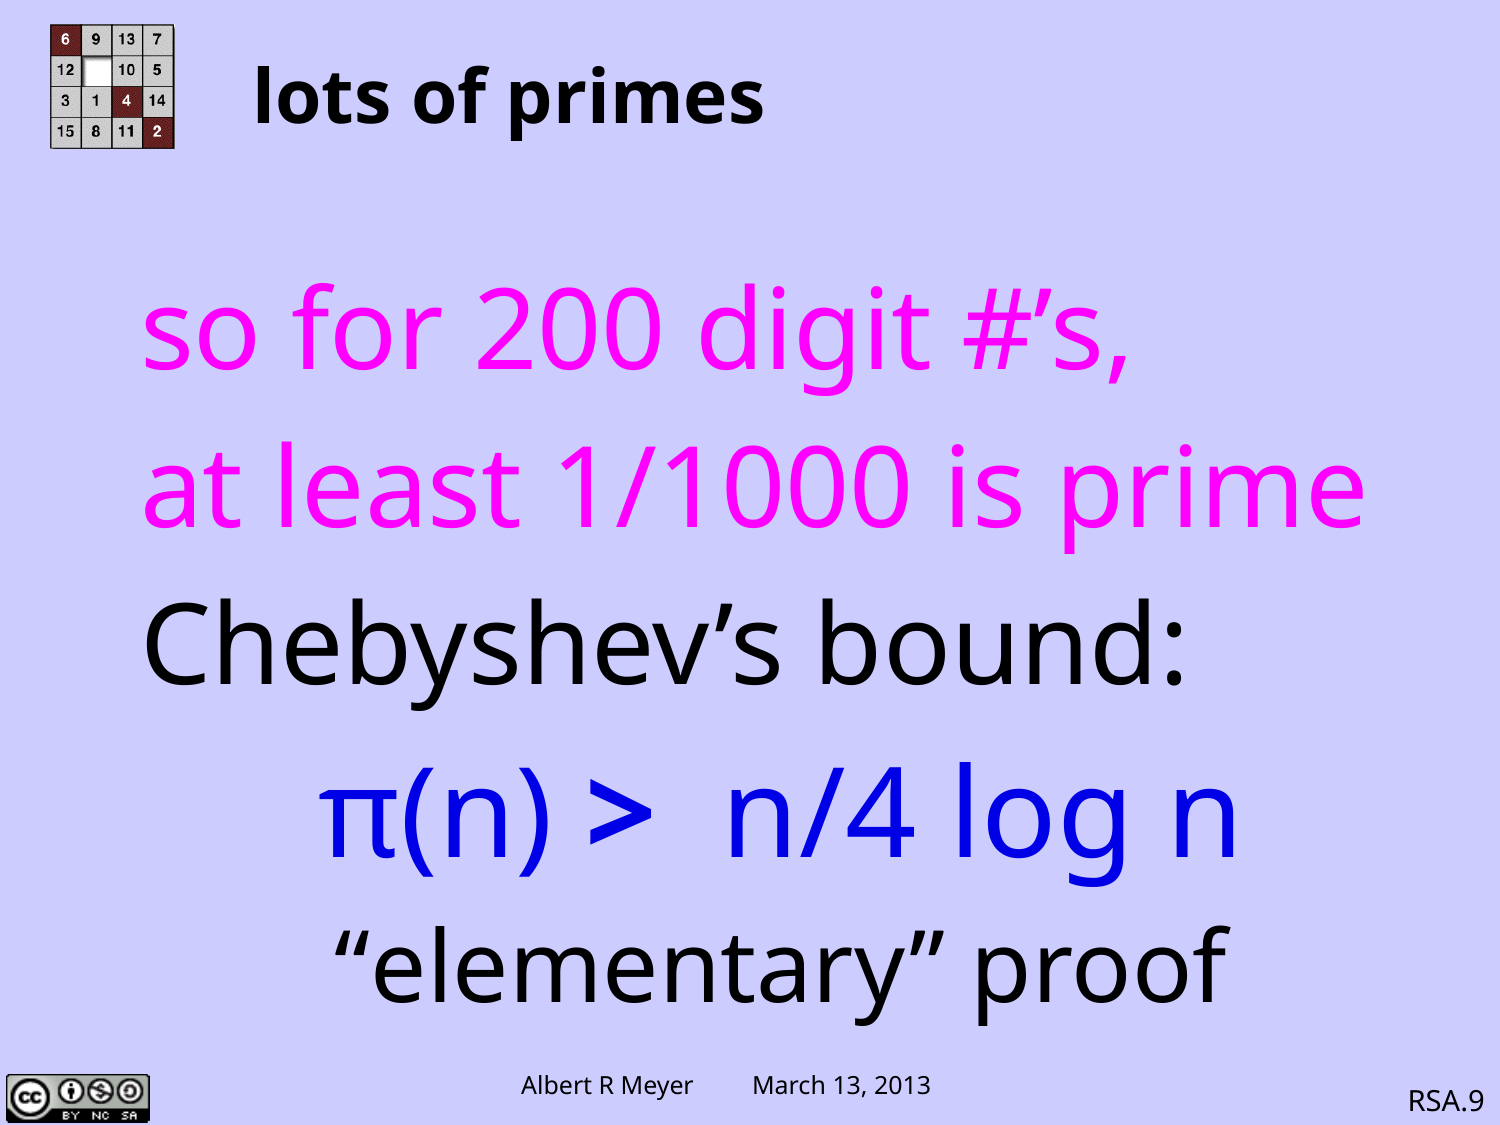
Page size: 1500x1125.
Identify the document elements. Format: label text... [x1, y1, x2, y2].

title lots of primes [237, 0, 1476, 188]
picture [50, 24, 175, 149]
slide_number RSA.9 [1438, 1074, 1500, 1125]
list so for 200 digit #’s, at least 1/1000 is prime Chebyshev’s bound: π(n) > n/4 log n “elementary” proof [124, 249, 1438, 1125]
picture [6, 1074, 124, 1123]
